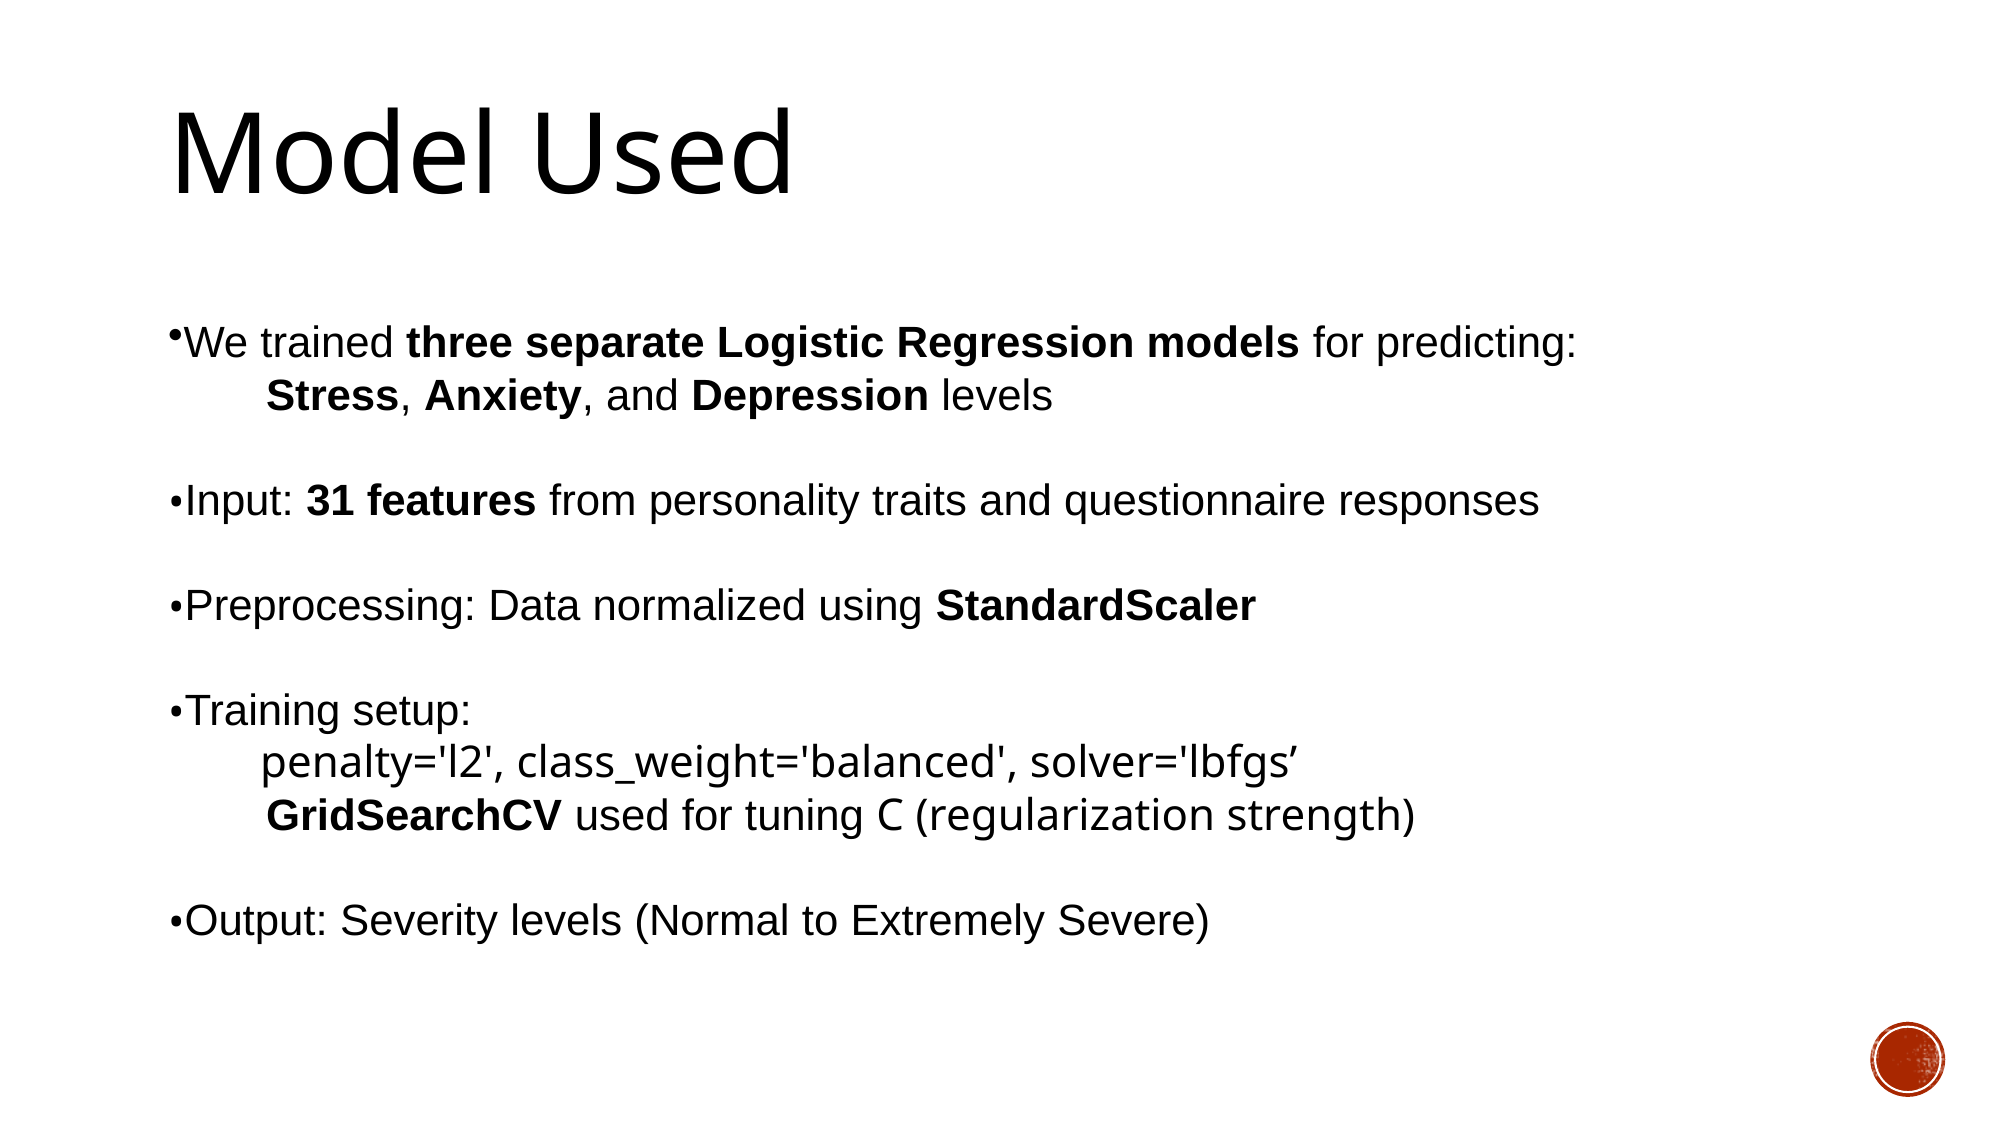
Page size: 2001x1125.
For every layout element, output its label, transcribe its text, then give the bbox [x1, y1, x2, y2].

picture [1870, 1021, 1946, 1097]
title Model Used [153, 24, 1804, 289]
list We trained three separate Logistic Regression models for predicting: Stress, Anxiety, and Depression levels Input: 31 features from personality traits and questionnaire responses Preprocessing: Data normalized using StandardScaler Training setup: penalty='l2', class_weight='balanced', solver='lbfgs’ GridSearchCV used for tuning C (regularization strength) Output: Severity levels (Normal to Extremely Severe) [153, 302, 1620, 956]
